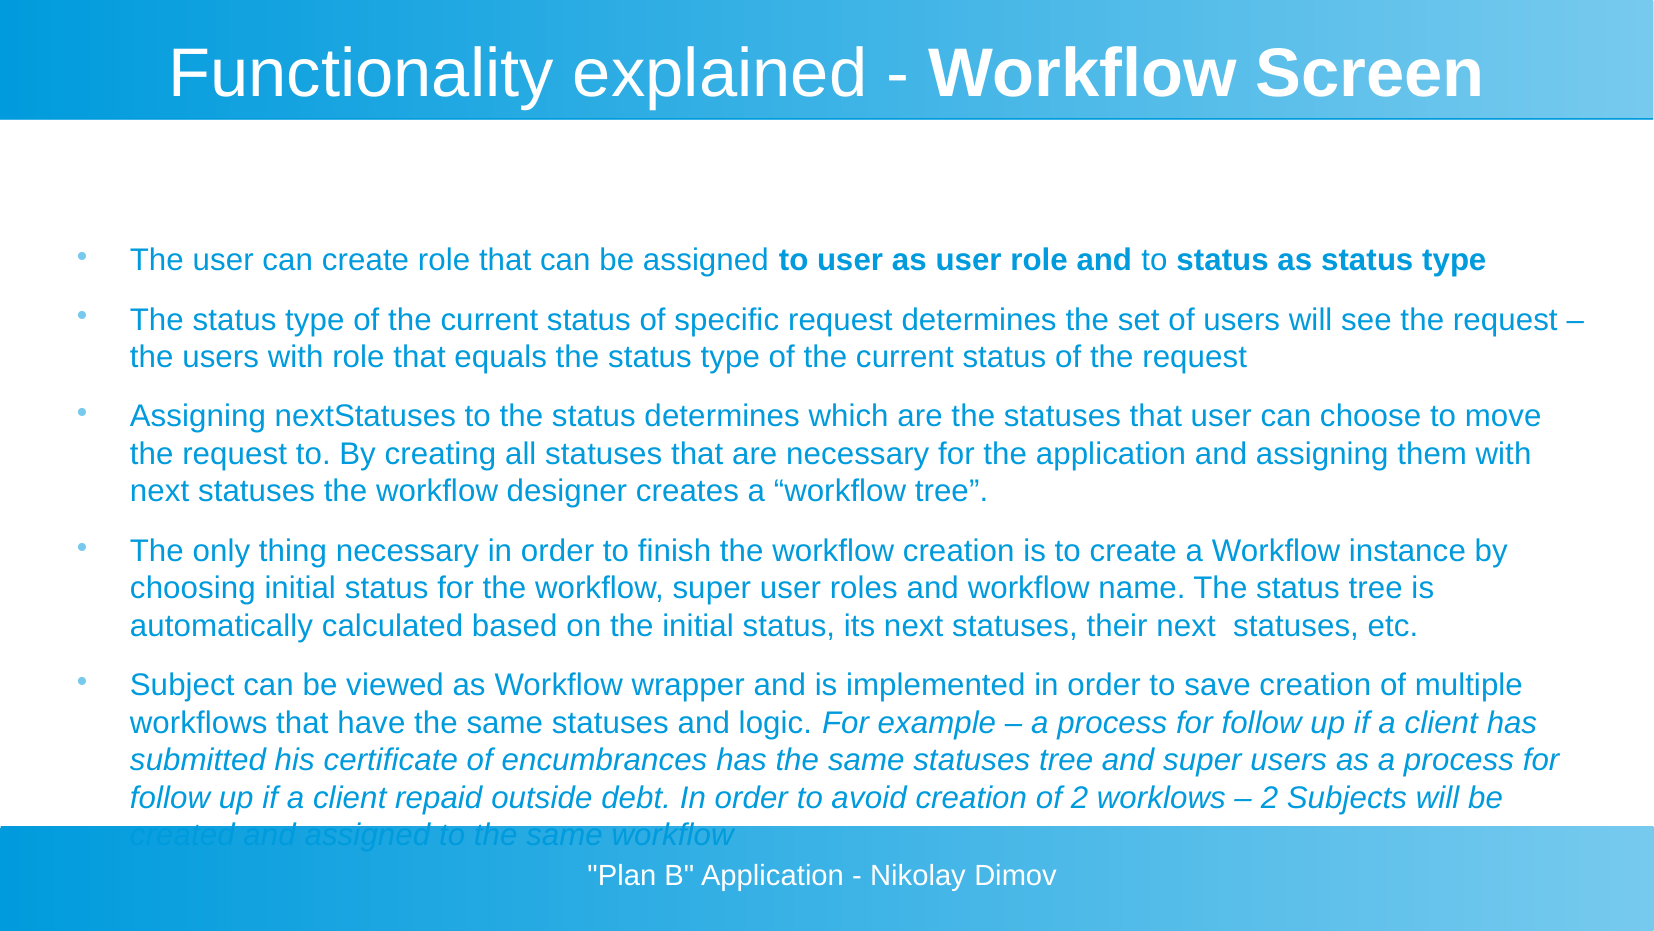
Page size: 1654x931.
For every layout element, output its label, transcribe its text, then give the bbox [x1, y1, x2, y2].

footer "Plan B" Application - Nikolay Dimov [561, 856, 1093, 916]
title Functionality explained - Workflow Screen [59, 29, 1595, 108]
list The user can create role that can be assigned to user as user role and to status as status type The status type of the current status of specific request determines the set of users will see the request – the users with role that equals the status type of the current status of the request Assigning nextStatuses to the status determines which are the statuses that user can choose to move the request to. By creating all statuses that are necessary for the application and assigning them with next statuses the workflow designer creates a “workflow tree”. The only thing necessary in order to finish the workflow creation is to create a Workflow instance by choosing initial status for the workflow, super user roles and workflow name. The status tree is automatically calculated based on the initial status, its next statuses, their next statuses, etc. Subject can be viewed as Workflow wrapper and is implemented in order to save creation of multiple workflows that have the same statuses and logic. For example – a process for follow up if a client has submitted his certificate of encumbrances has the same statuses tree and super users as a process for follow up if a client repaid outside debt. In order to avoid creation of 2 worklows – 2 Subjects will be created and assigned to the same workflow [59, 177, 1595, 768]
